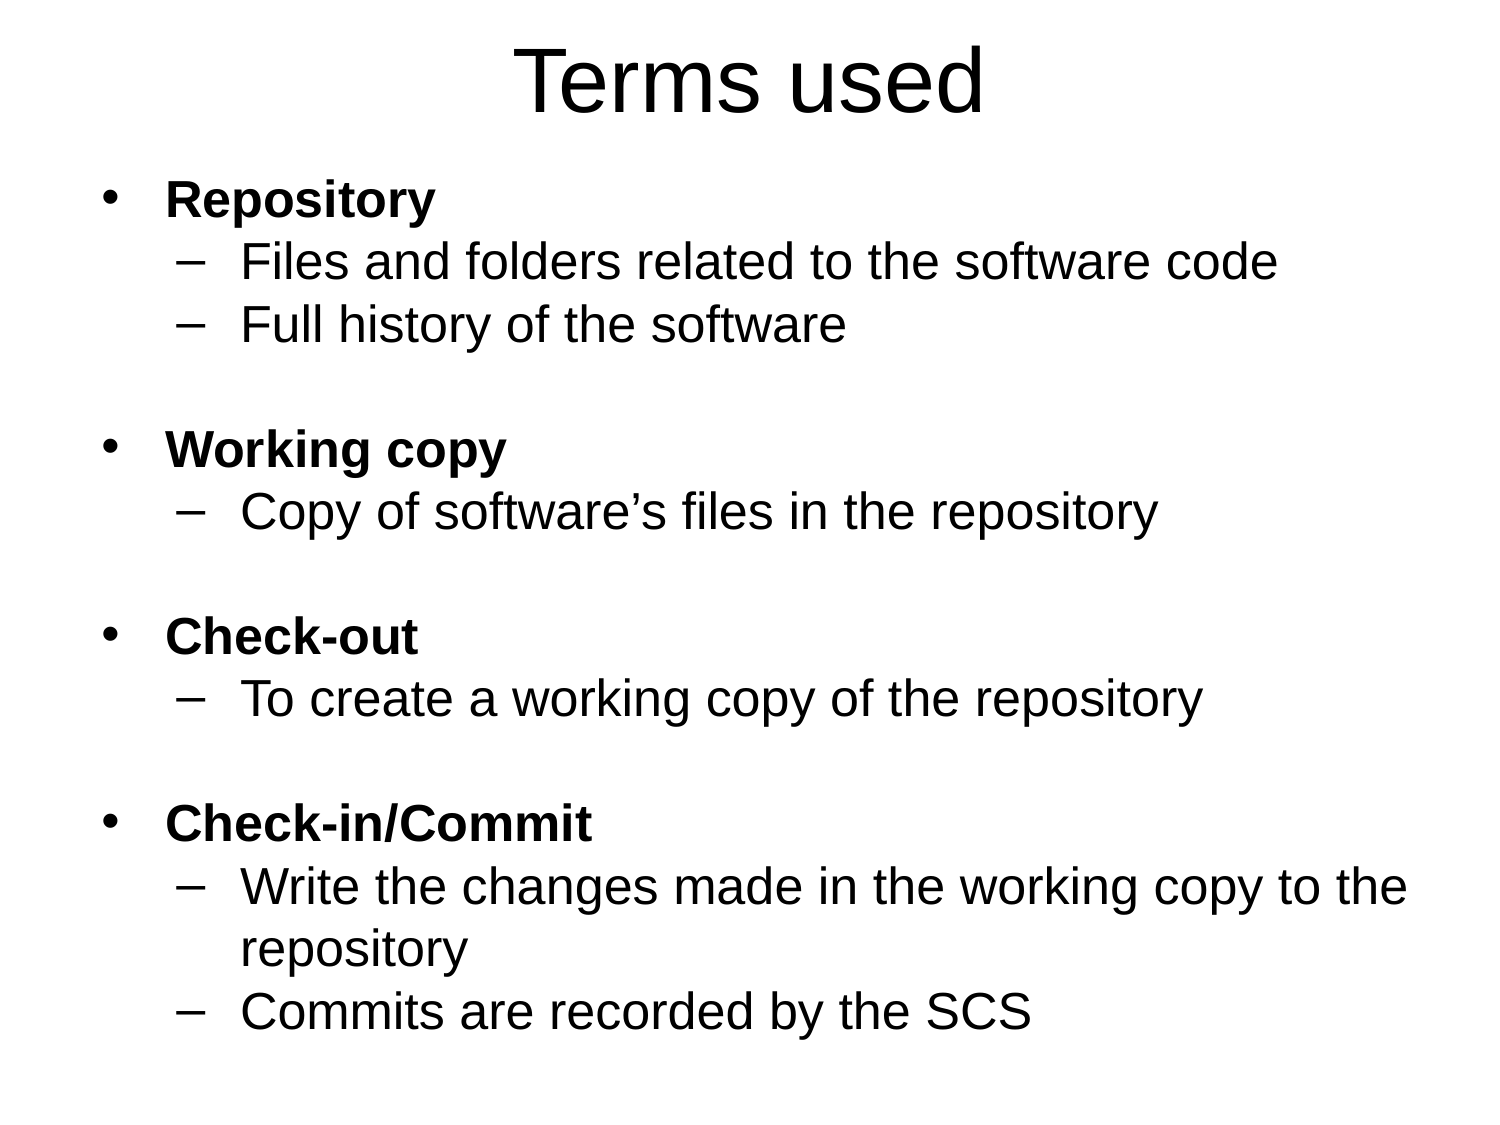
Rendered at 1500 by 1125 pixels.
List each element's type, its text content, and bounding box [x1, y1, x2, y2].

list Repository Files and folders related to the software code Full history of the software Working copy Copy of software’s files in the repository Check-out To create a working copy of the repository Check-in/Commit Write the changes made in the working copy to the repository Commits are recorded by the SCS [75, 149, 1477, 1084]
title Terms used [75, 0, 1425, 149]
